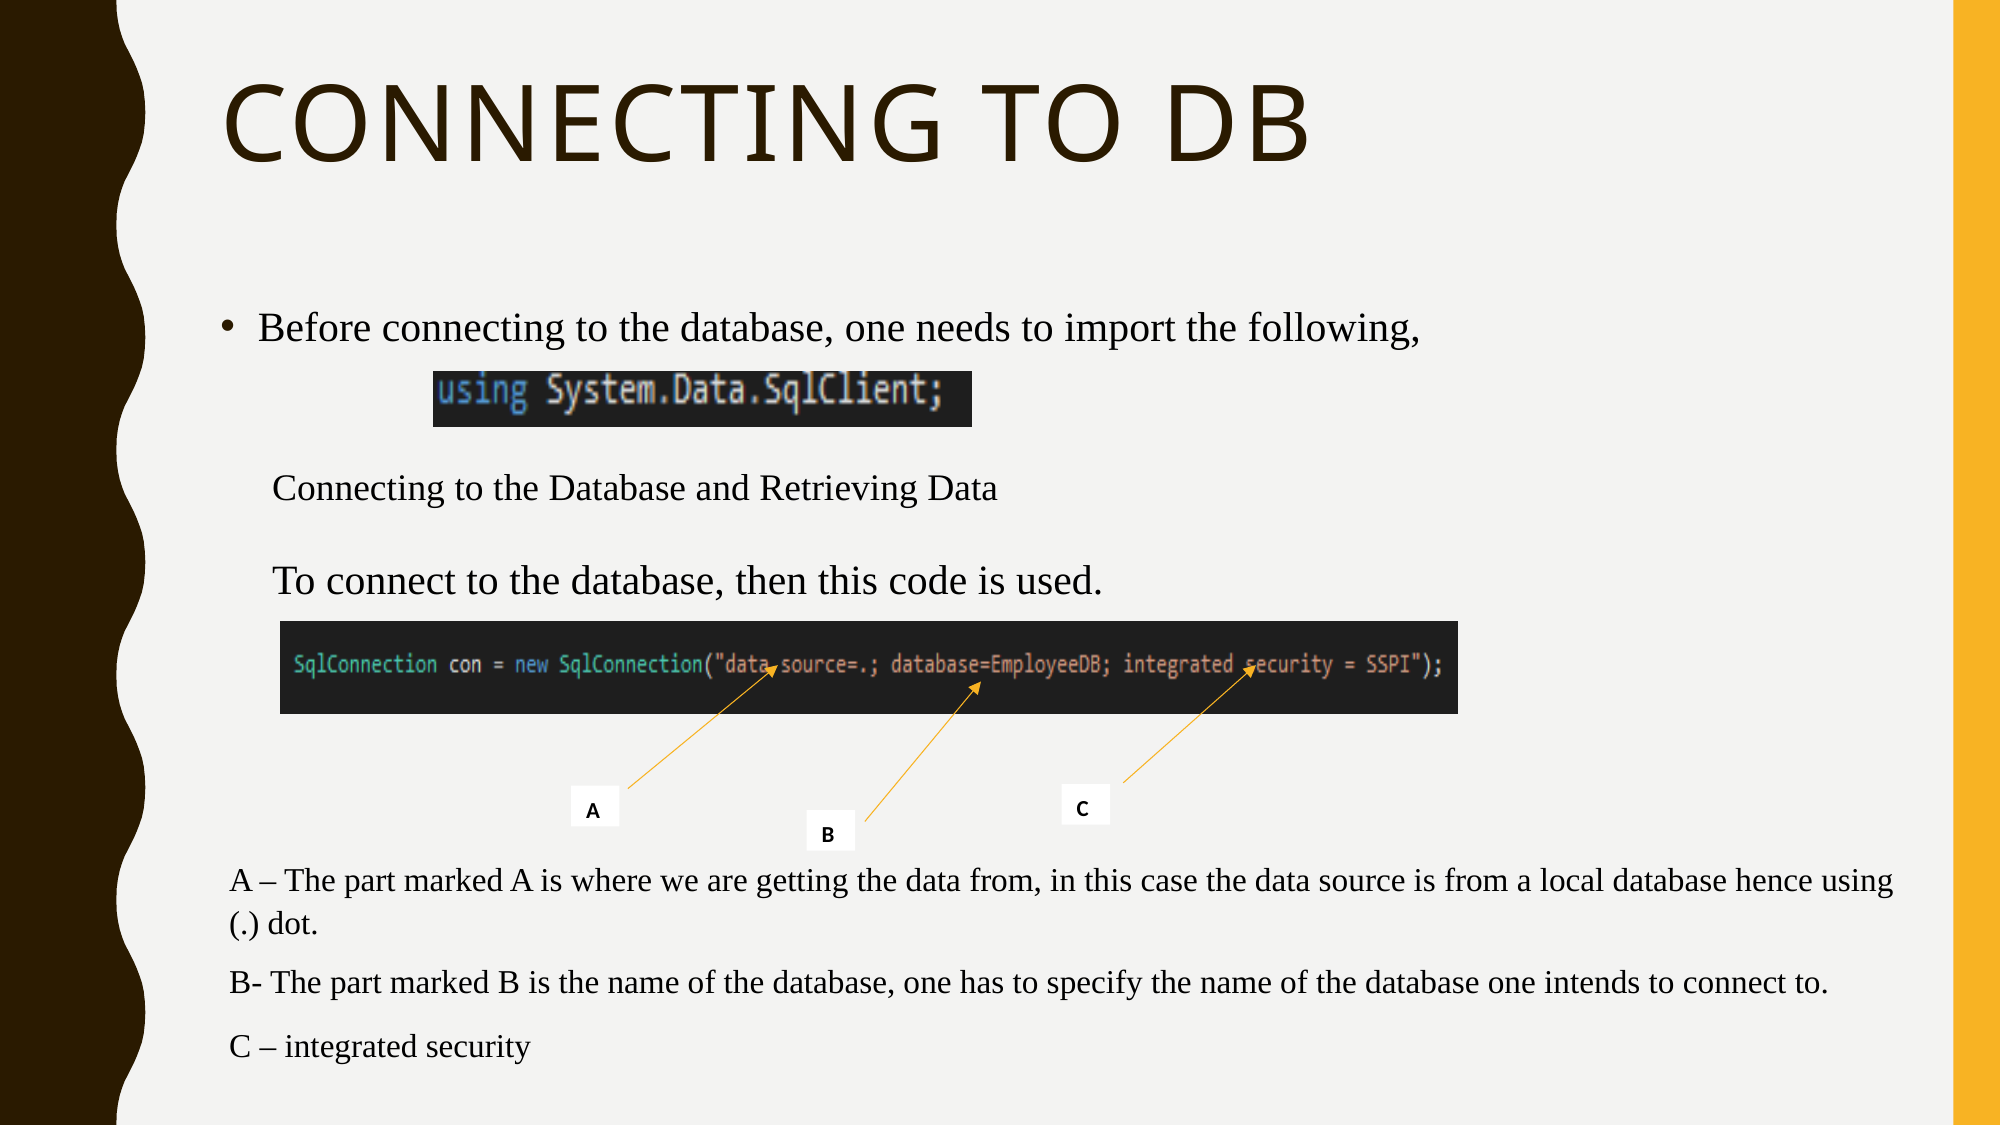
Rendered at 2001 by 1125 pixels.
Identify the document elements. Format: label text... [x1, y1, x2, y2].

picture [433, 371, 972, 427]
text_box A [571, 785, 620, 827]
text_box To connect to the database, then this code is used. [257, 542, 1141, 611]
text_box A – The part marked A is where we are getting the data from, in this case the data source is from a local database hence using (.) dot. B- The part marked B is the name of the database, one has to specify the name of the database one intends to connect to. C – integrated security [214, 848, 1931, 1073]
text_box Connecting to the Database and Retrieving Data [257, 455, 1086, 516]
title Connecting to db [205, 62, 1875, 229]
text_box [1123, 665, 1256, 783]
text_box B [806, 810, 856, 848]
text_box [864, 681, 981, 822]
text_box C [1061, 784, 1111, 825]
list Before connecting to the database, one needs to import the following, [205, 287, 1931, 1095]
picture [280, 621, 1458, 714]
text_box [627, 665, 778, 789]
